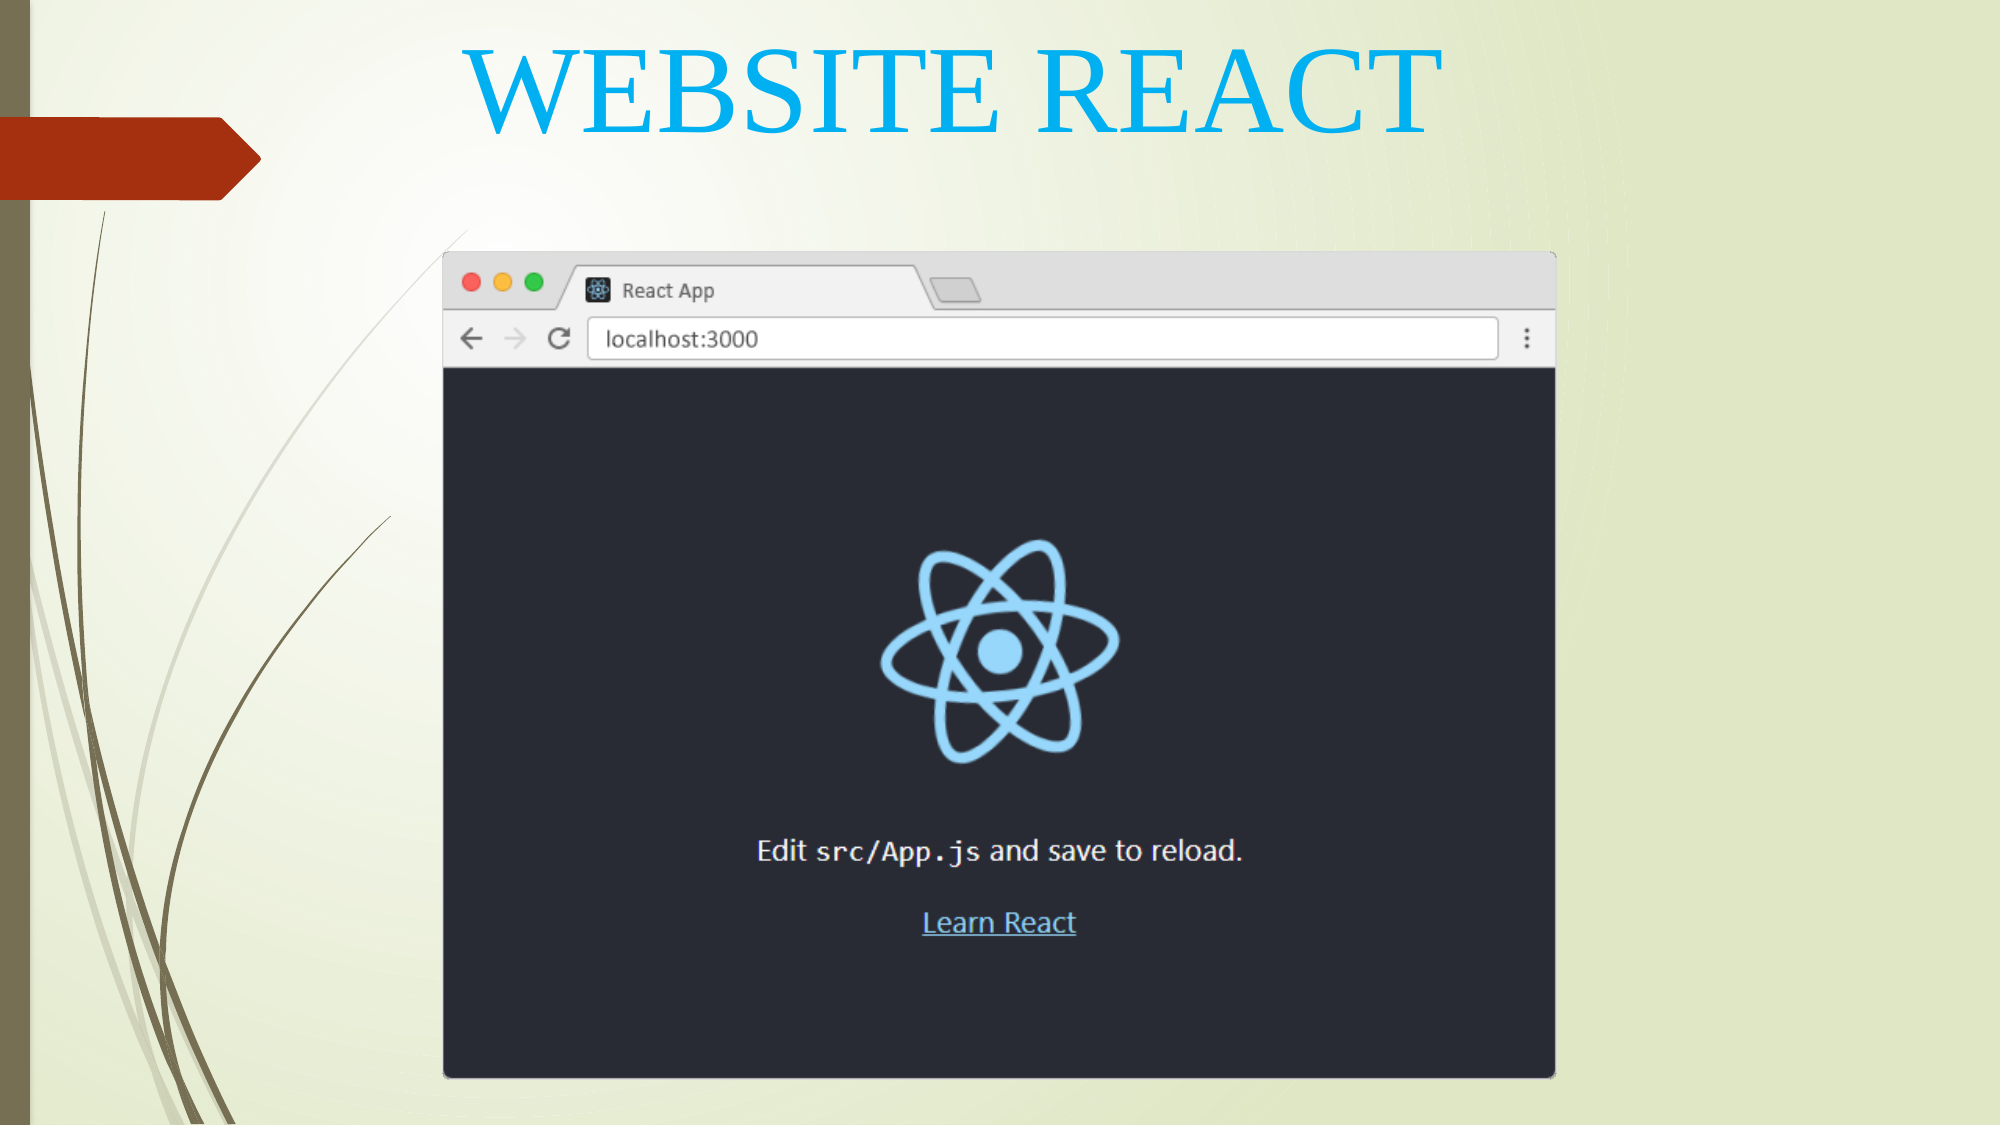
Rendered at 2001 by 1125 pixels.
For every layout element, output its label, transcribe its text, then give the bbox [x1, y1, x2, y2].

title WEBSITE REACT [105, 0, 1831, 218]
picture [442, 251, 1558, 1081]
